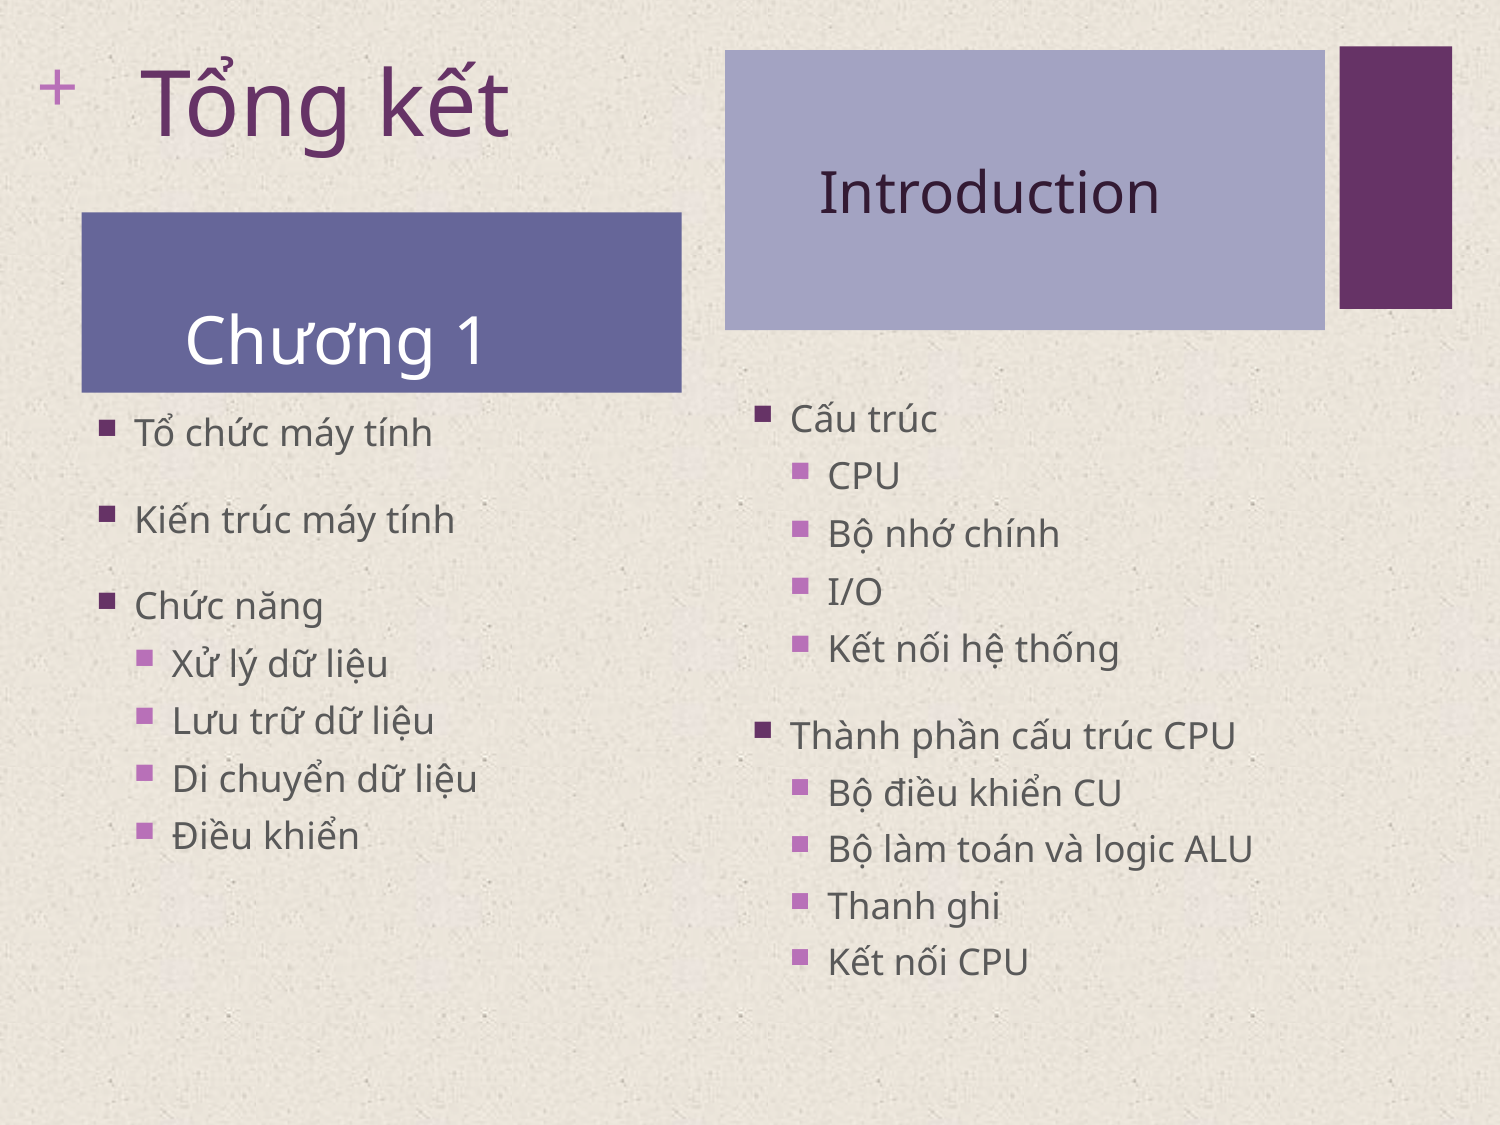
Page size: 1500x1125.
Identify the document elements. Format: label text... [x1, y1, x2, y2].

list Tổ chức máy tính Kiến trúc máy tính Chức năng Xử lý dữ liệu Lưu trữ dữ liệu Di chuyển dữ liệu Điều khiển [81, 401, 682, 1005]
title Tổng kết [125, 37, 794, 221]
list Introduction [725, 50, 1325, 331]
list Chương 1 [81, 212, 682, 393]
list Cấu trúc CPU Bộ nhớ chính I/O Kết nối hệ thống Thành phần cấu trúc CPU Bộ điều khiển CU Bộ làm toán và logic ALU Thanh ghi Kết nối CPU [737, 387, 1338, 1038]
